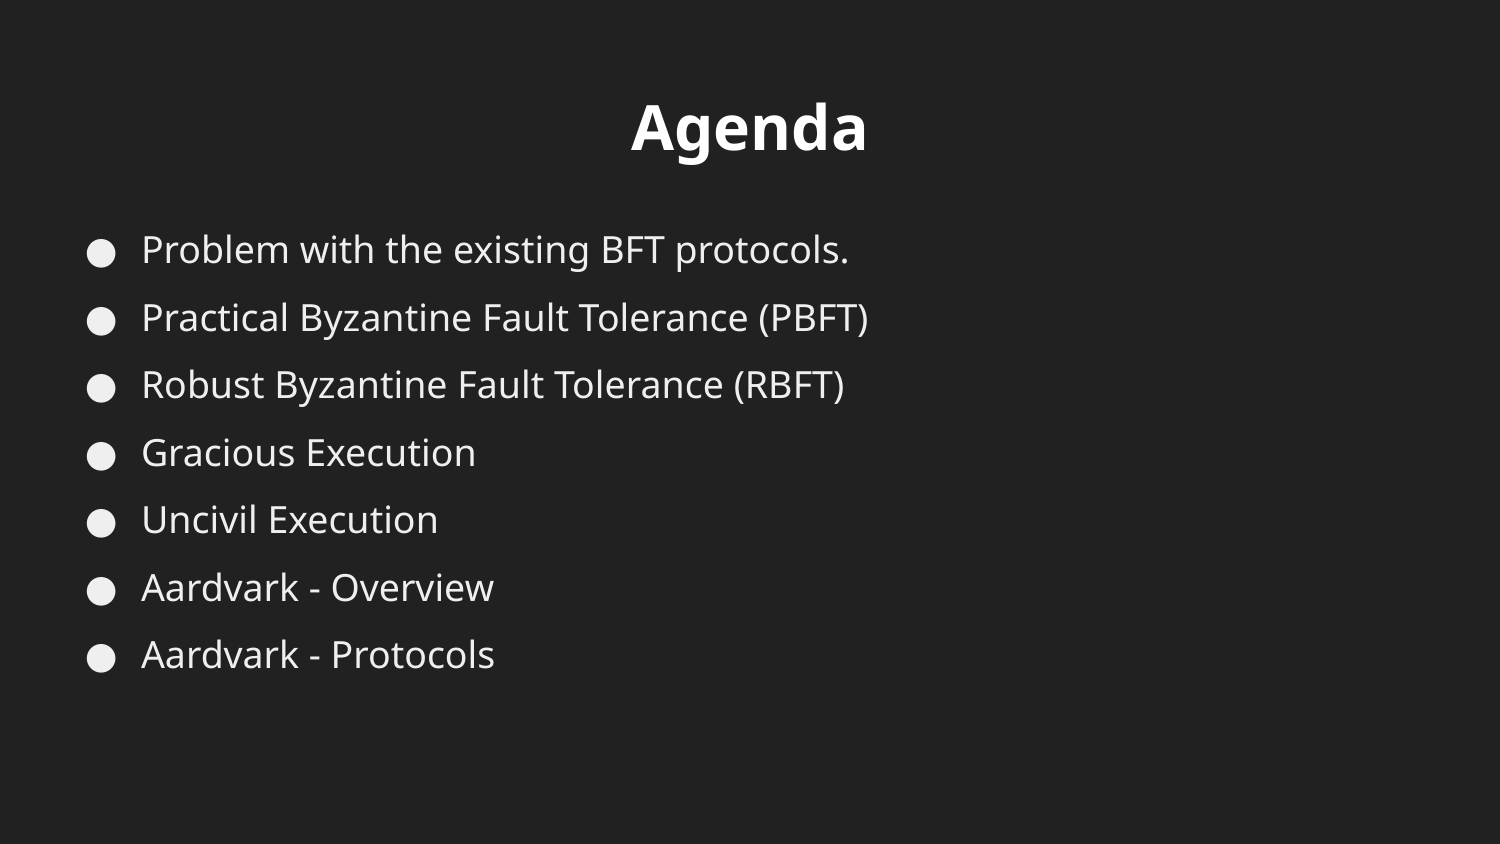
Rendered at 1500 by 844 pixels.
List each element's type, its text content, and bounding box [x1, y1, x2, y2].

title Agenda [51, 72, 1449, 167]
list Problem with the existing BFT protocols. Practical Byzantine Fault Tolerance (PBFT) Robust Byzantine Fault Tolerance (RBFT) Gracious Execution Uncivil Execution Aardvark - Overview Aardvark - Protocols [51, 189, 1449, 750]
